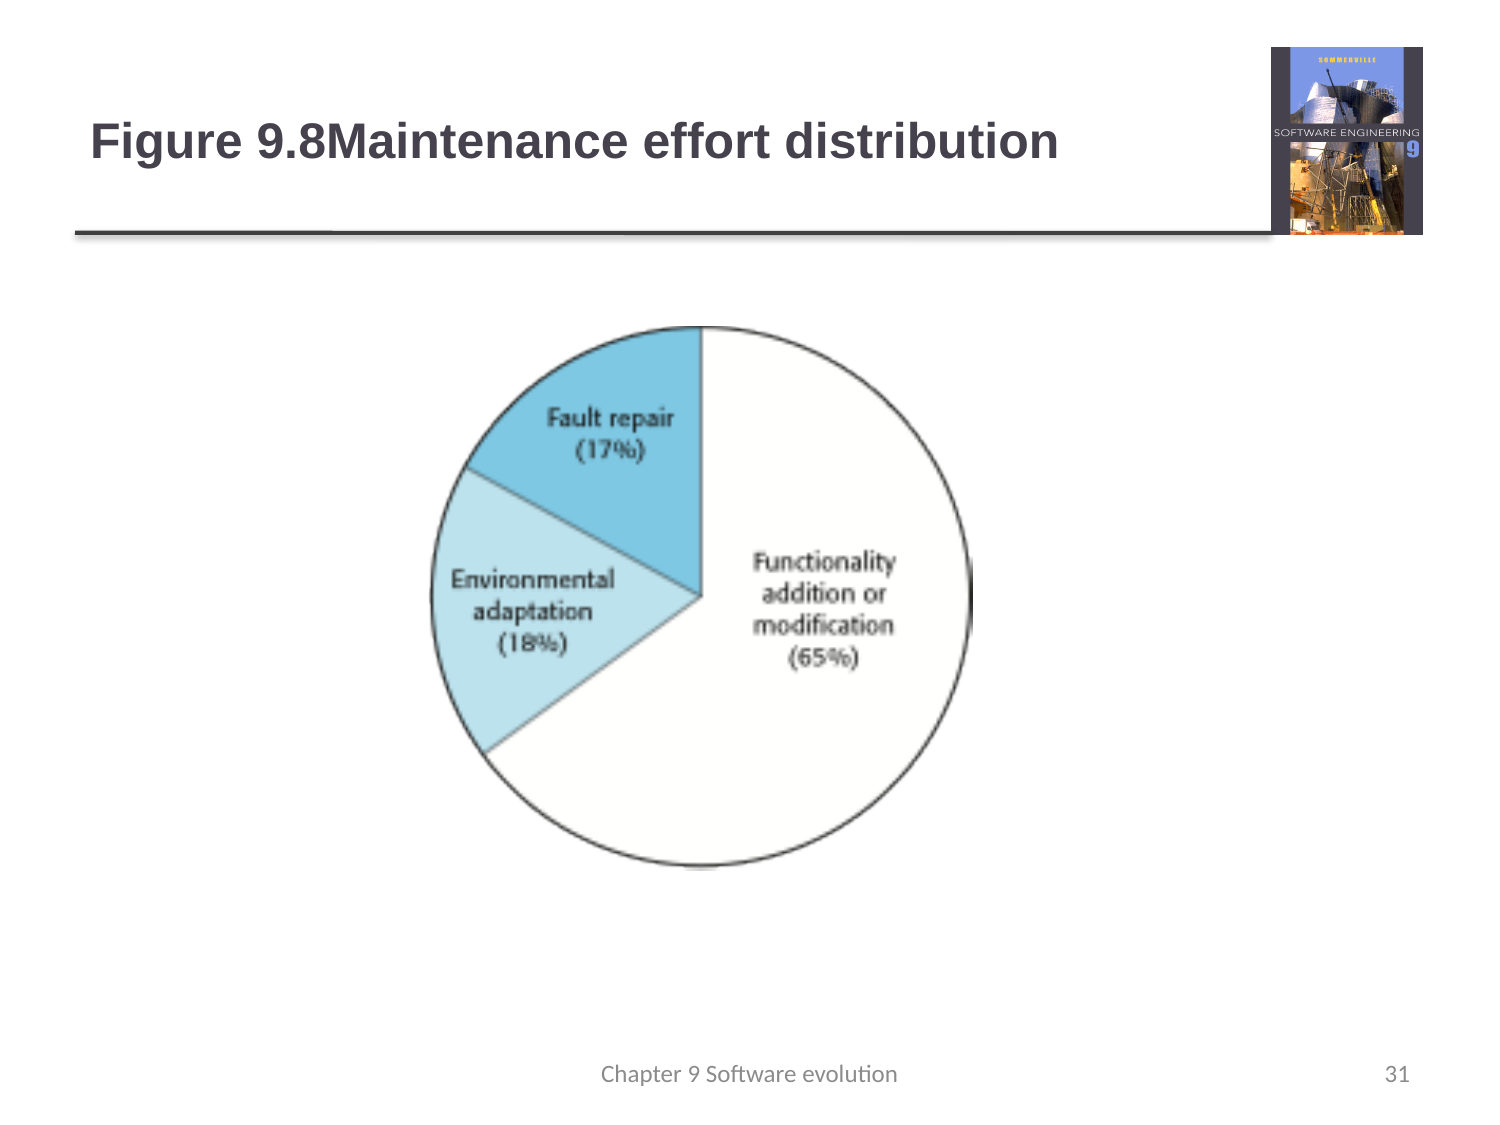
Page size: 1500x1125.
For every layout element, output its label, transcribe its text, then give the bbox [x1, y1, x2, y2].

footer Chapter 9 Software evolution [512, 1042, 988, 1103]
slide_number 31 [1074, 1042, 1425, 1103]
title Figure 9.8Maintenance effort distribution [74, 44, 1272, 233]
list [206, 326, 1196, 871]
picture [1272, 47, 1423, 235]
